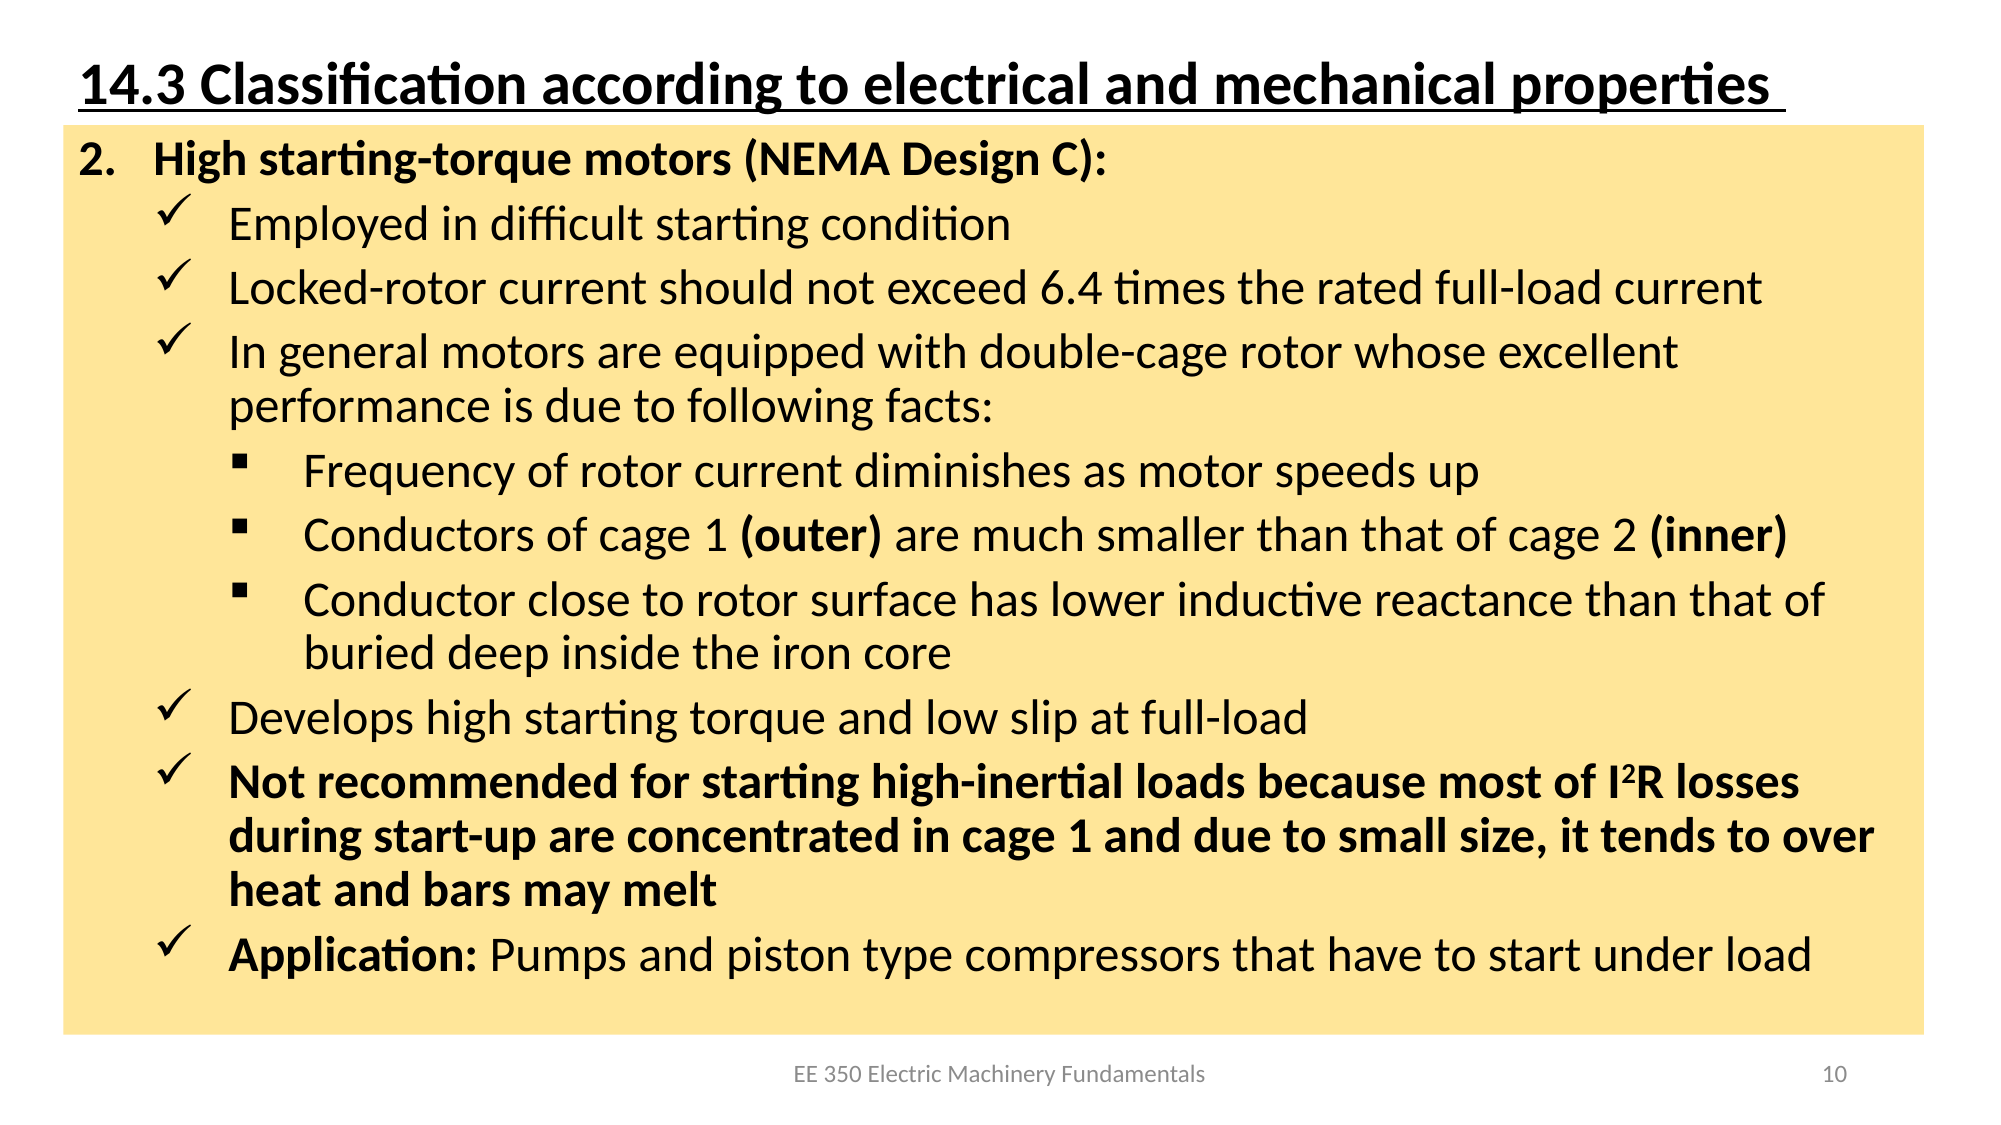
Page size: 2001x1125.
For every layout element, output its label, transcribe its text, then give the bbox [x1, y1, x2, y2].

list High starting-torque motors (NEMA Design C): Employed in difficult starting condition Locked-rotor current should not exceed 6.4 times the rated full-load current In general motors are equipped with double-cage rotor whose excellent performance is due to following facts: Frequency of rotor current diminishes as motor speeds up Conductors of cage 1 (outer) are much smaller than that of cage 2 (inner) Conductor close to rotor surface has lower inductive reactance than that of buried deep inside the iron core Develops high starting torque and low slip at full-load Not recommended for starting high-inertial loads because most of I2R losses during start-up are concentrated in cage 1 and due to small size, it tends to over heat and bars may melt Application: Pumps and piston type compressors that have to start under load [63, 125, 1924, 1035]
footer EE 350 Electric Machinery Fundamentals [662, 1042, 1338, 1103]
title 14.3 Classification according to electrical and mechanical properties [63, 21, 1809, 125]
slide_number 10 [1412, 1042, 1863, 1103]
